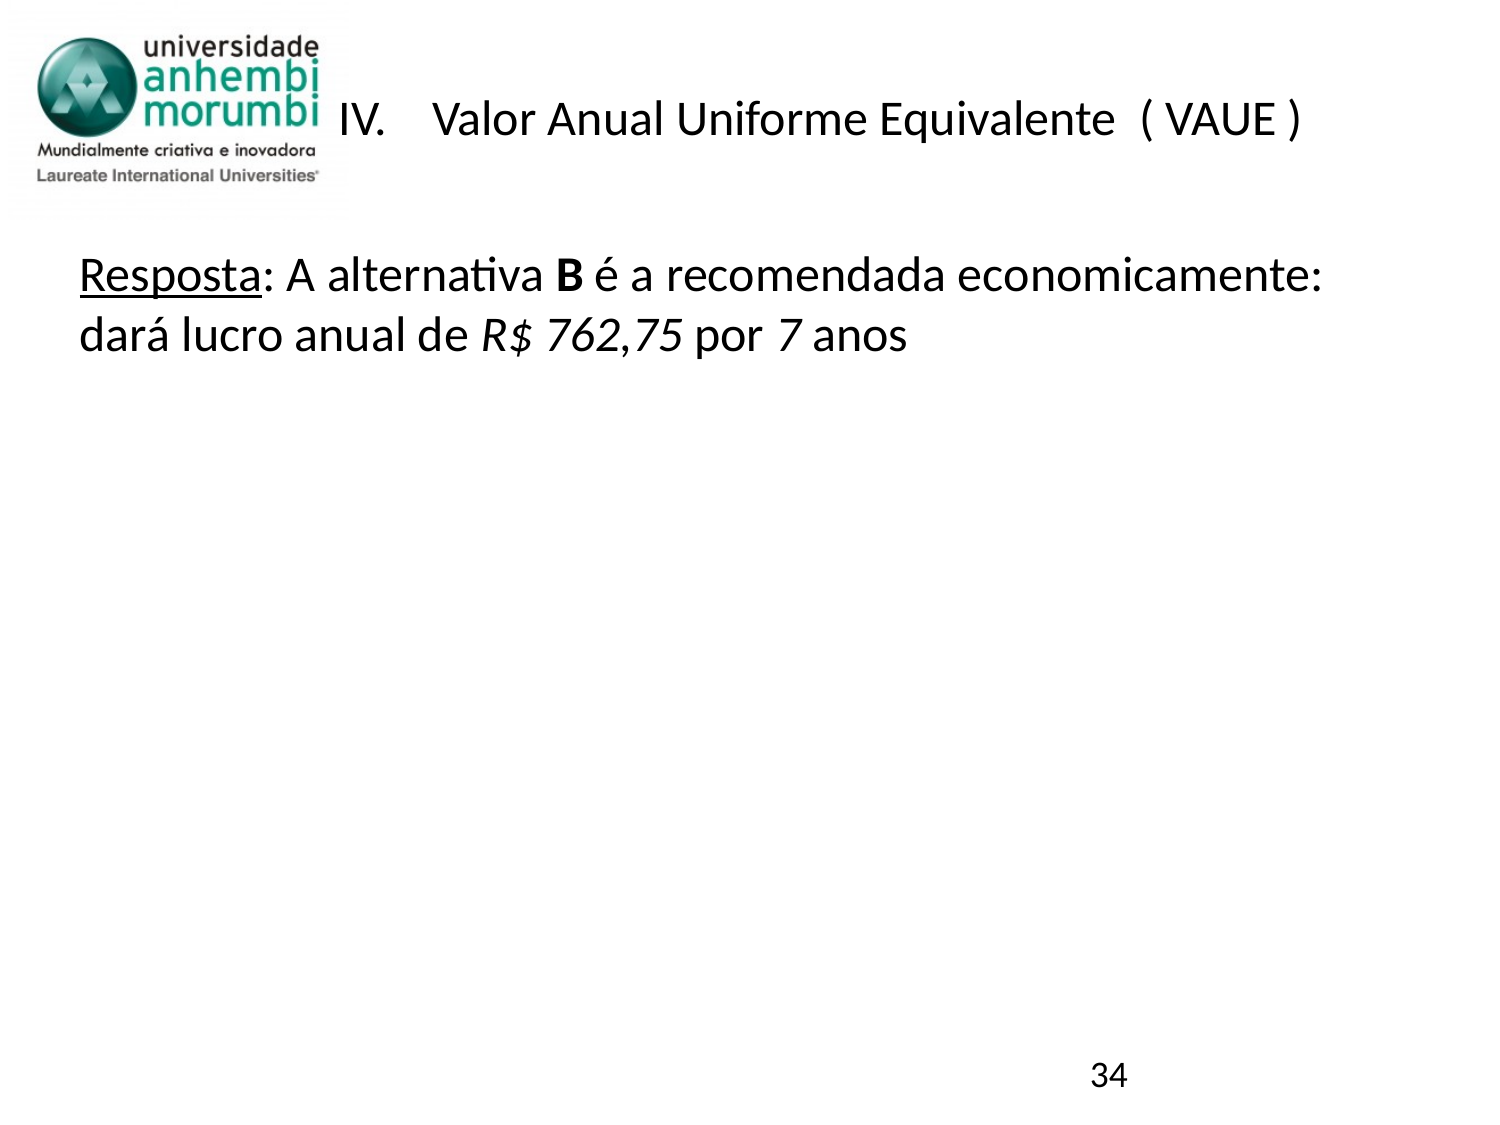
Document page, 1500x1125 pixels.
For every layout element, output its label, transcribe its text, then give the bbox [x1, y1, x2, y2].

text_box Resposta: A alternativa B é a recomendada economicamente: dará lucro anual de R$ 762,75 por 7 anos [64, 233, 1388, 369]
text_box IV. Valor Anual Uniforme Equivalente ( VAUE ) [353, 78, 1500, 208]
picture [8, 0, 349, 221]
slide_number 34 [1074, 1042, 1425, 1103]
